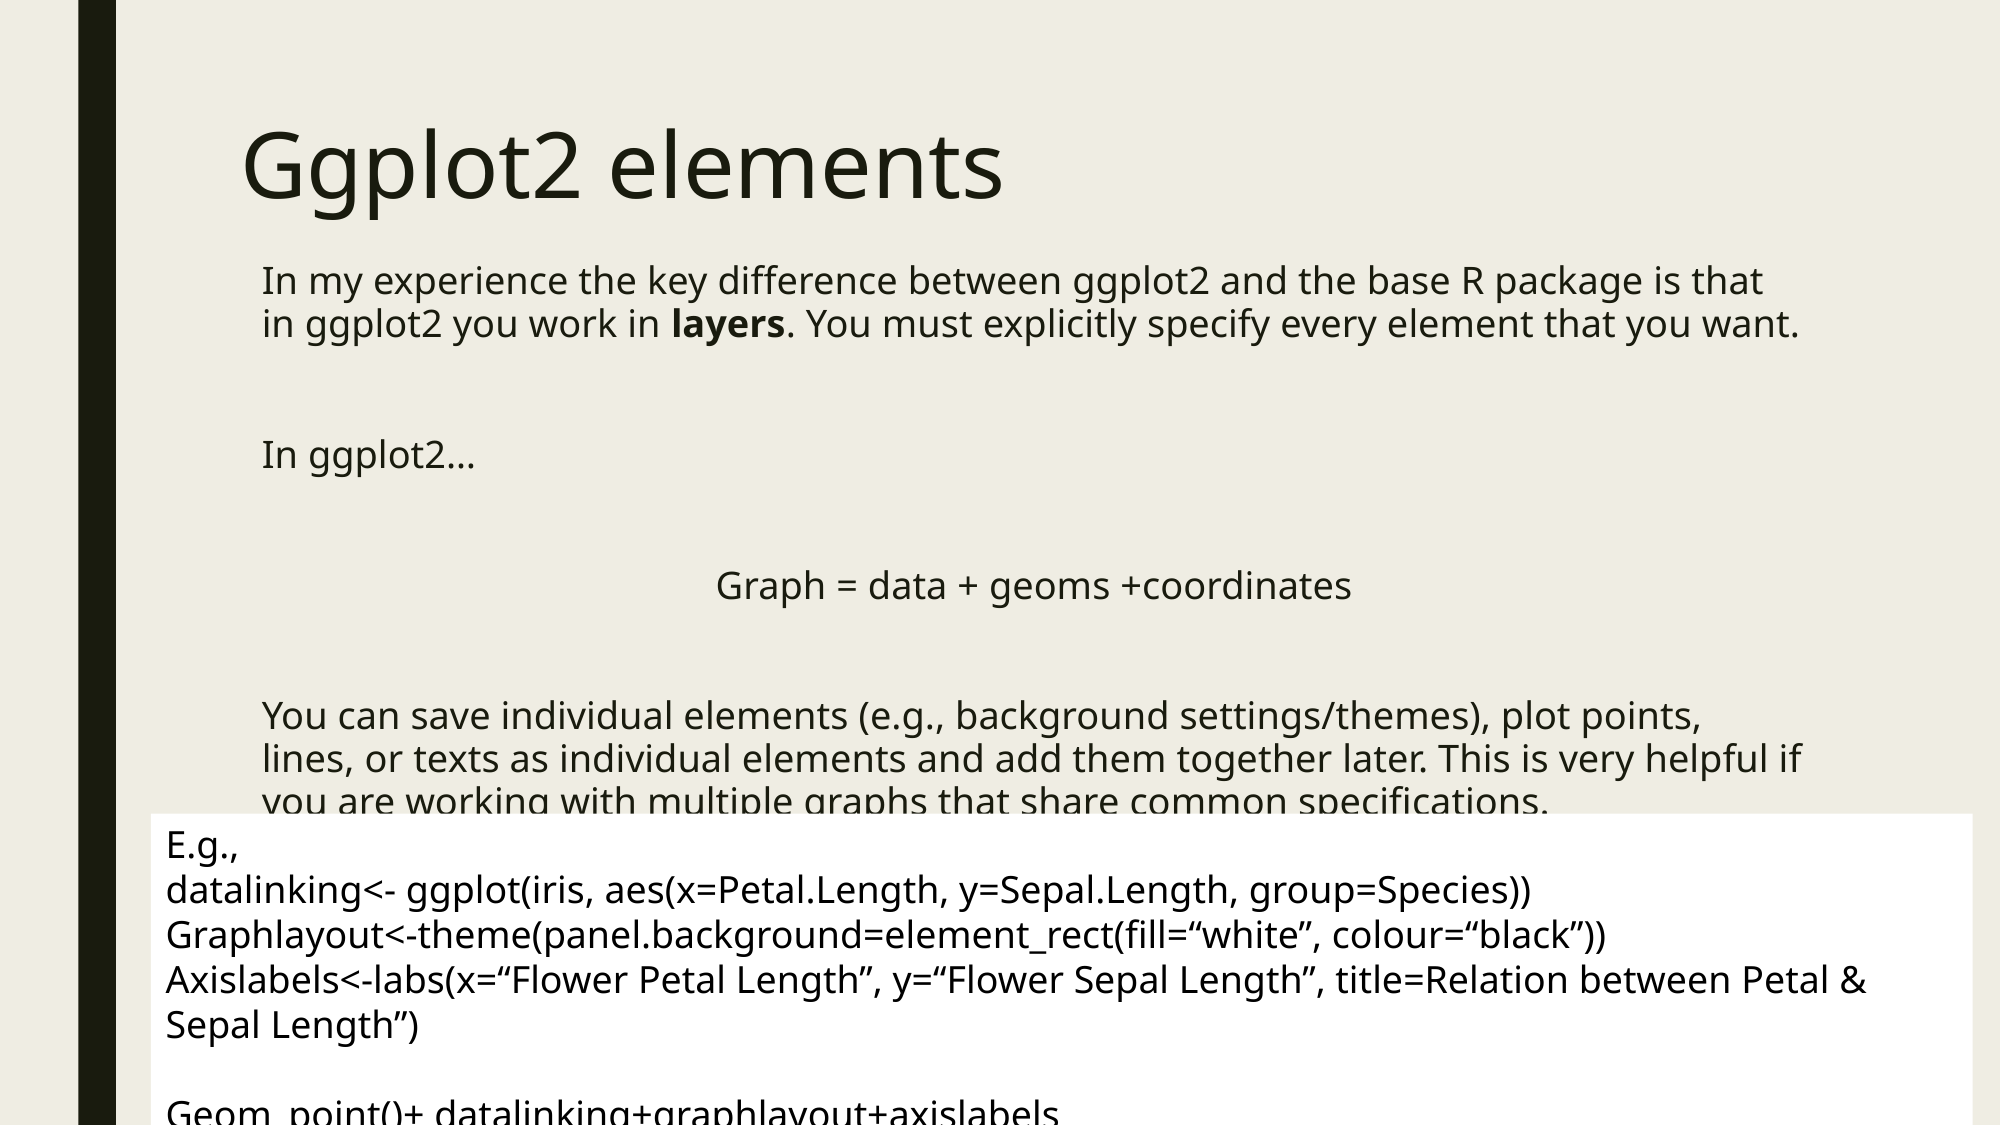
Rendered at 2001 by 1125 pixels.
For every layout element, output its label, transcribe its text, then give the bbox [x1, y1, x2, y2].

title Ggplot2 elements [225, 112, 1800, 357]
list In my experience the key difference between ggplot2 and the base R package is that in ggplot2 you work in layers. You must explicitly specify every element that you want. In ggplot2… Graph = data + geoms +coordinates You can save individual elements (e.g., background settings/themes), plot points, lines, or texts as individual elements and add them together later. This is very helpful if you are working with multiple graphs that share common specifications. [246, 252, 1822, 813]
text_box E.g., datalinking<- ggplot(iris, aes(x=Petal.Length, y=Sepal.Length, group=Species)) Graphlayout<-theme(panel.background=element_rect(fill=“white”, colour=“black”)) Axislabels<-labs(x=“Flower Petal Length”, y=“Flower Sepal Length”, title=Relation between Petal & Sepal Length”) Geom_point()+ datalinking+graphlayout+axislabels [150, 813, 1973, 1125]
